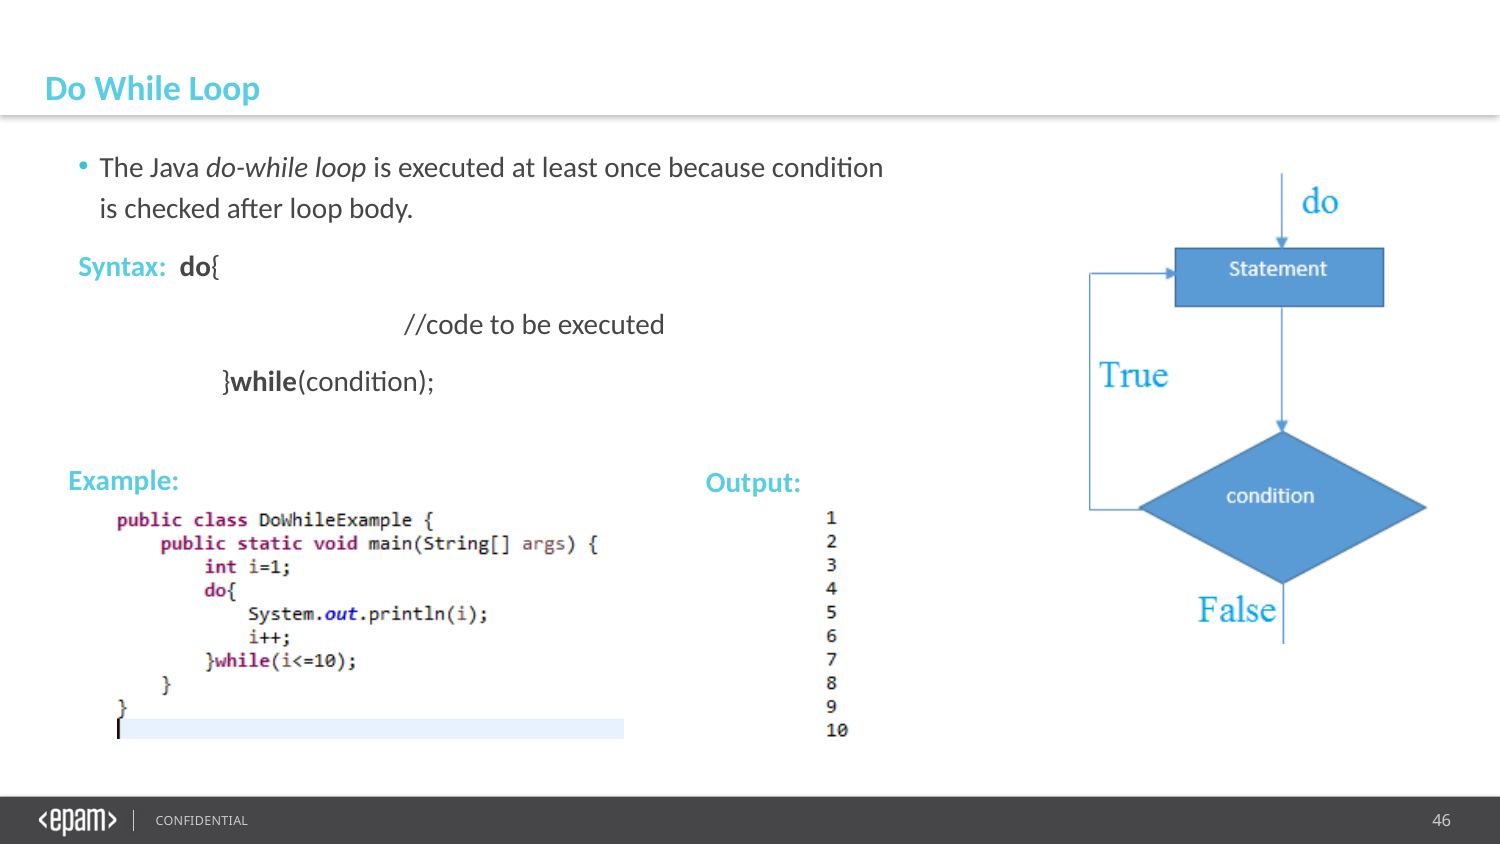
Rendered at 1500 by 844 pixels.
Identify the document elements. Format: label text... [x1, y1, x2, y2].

picture [38, 808, 117, 837]
text_box Example: [53, 454, 195, 505]
text_box Output: [691, 455, 817, 506]
picture [1088, 143, 1434, 644]
text_box The Java do-while loop is executed at least once because condition is checked after loop body. Syntax: do{ //code to be executed }while(condition); [66, 135, 915, 422]
list Do While Loop [0, 0, 1500, 115]
picture [820, 510, 862, 743]
picture [116, 491, 624, 740]
